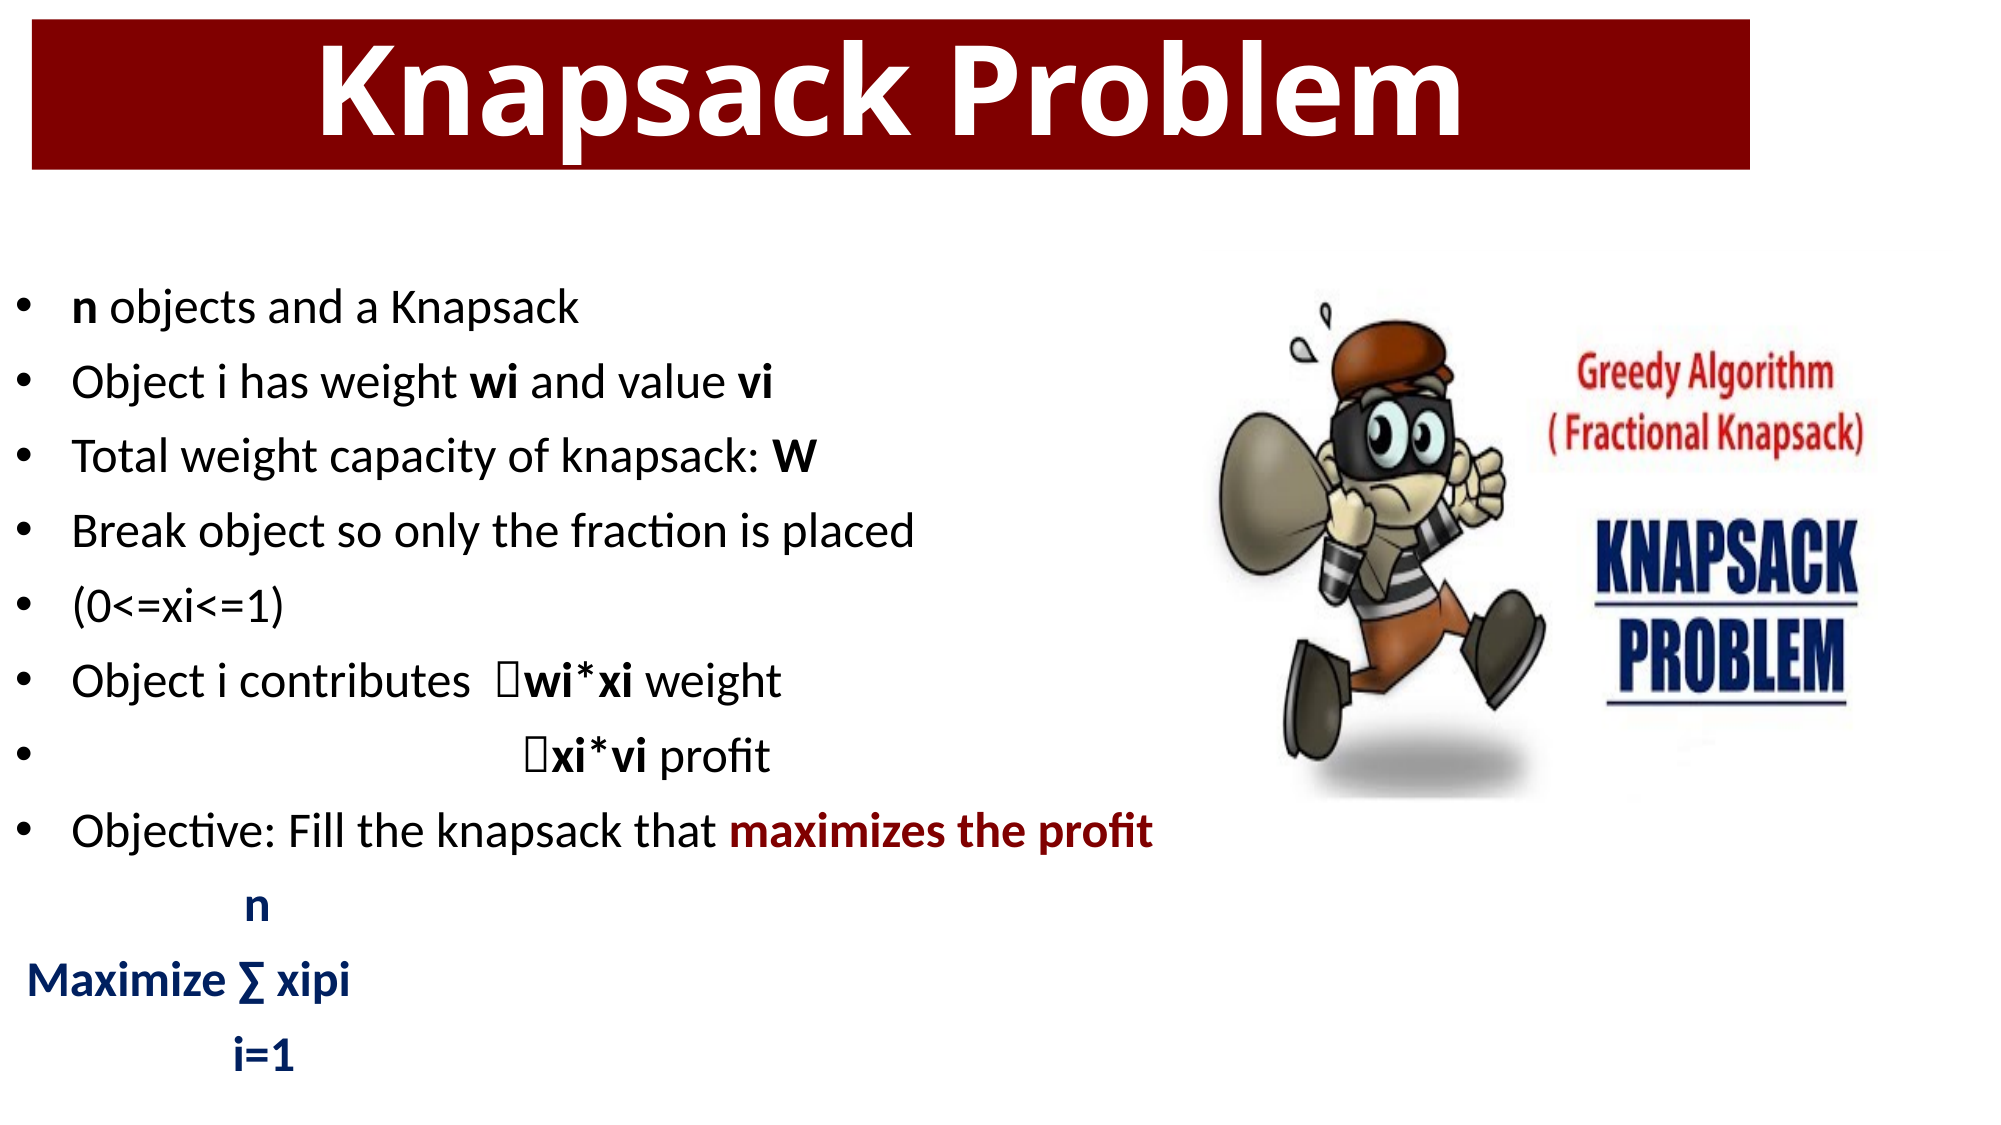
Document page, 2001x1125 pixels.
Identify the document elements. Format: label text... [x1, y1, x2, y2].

subtitle n objects and a Knapsack Object i has weight wi and value vi Total weight capacity of knapsack: W Break object so only the fraction is placed (0<=xi<=1) Object i contributes wi*xi weight xi*vi profit Objective: Fill the knapsack that maximizes the profit n Maximize ∑ xipi i=1 [0, 191, 2000, 1125]
title Knapsack Problem [31, 19, 1750, 170]
picture [1202, 250, 1953, 849]
